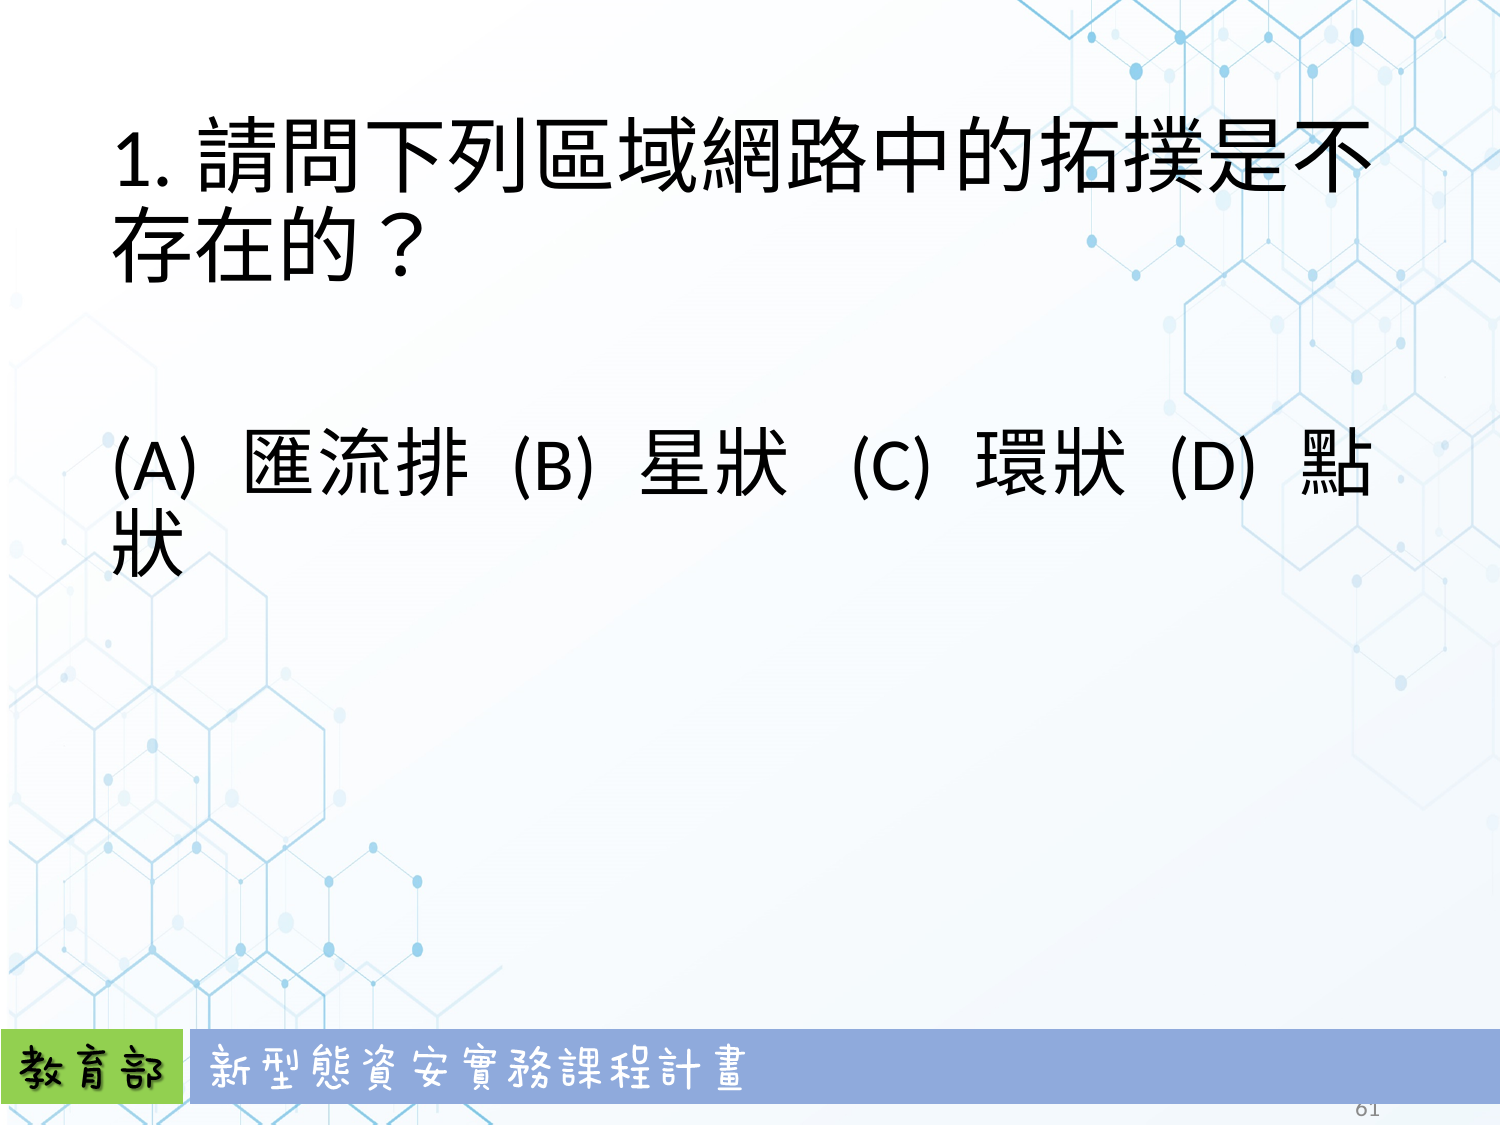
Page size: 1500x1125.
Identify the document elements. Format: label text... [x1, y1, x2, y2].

list 1.請問下列區域網路中的拓撲是不存在的？ (A) 匯流排 (B) 星狀 (C) 環狀 (D) 點狀 [95, 107, 1390, 994]
picture [0, 0, 1500, 1125]
